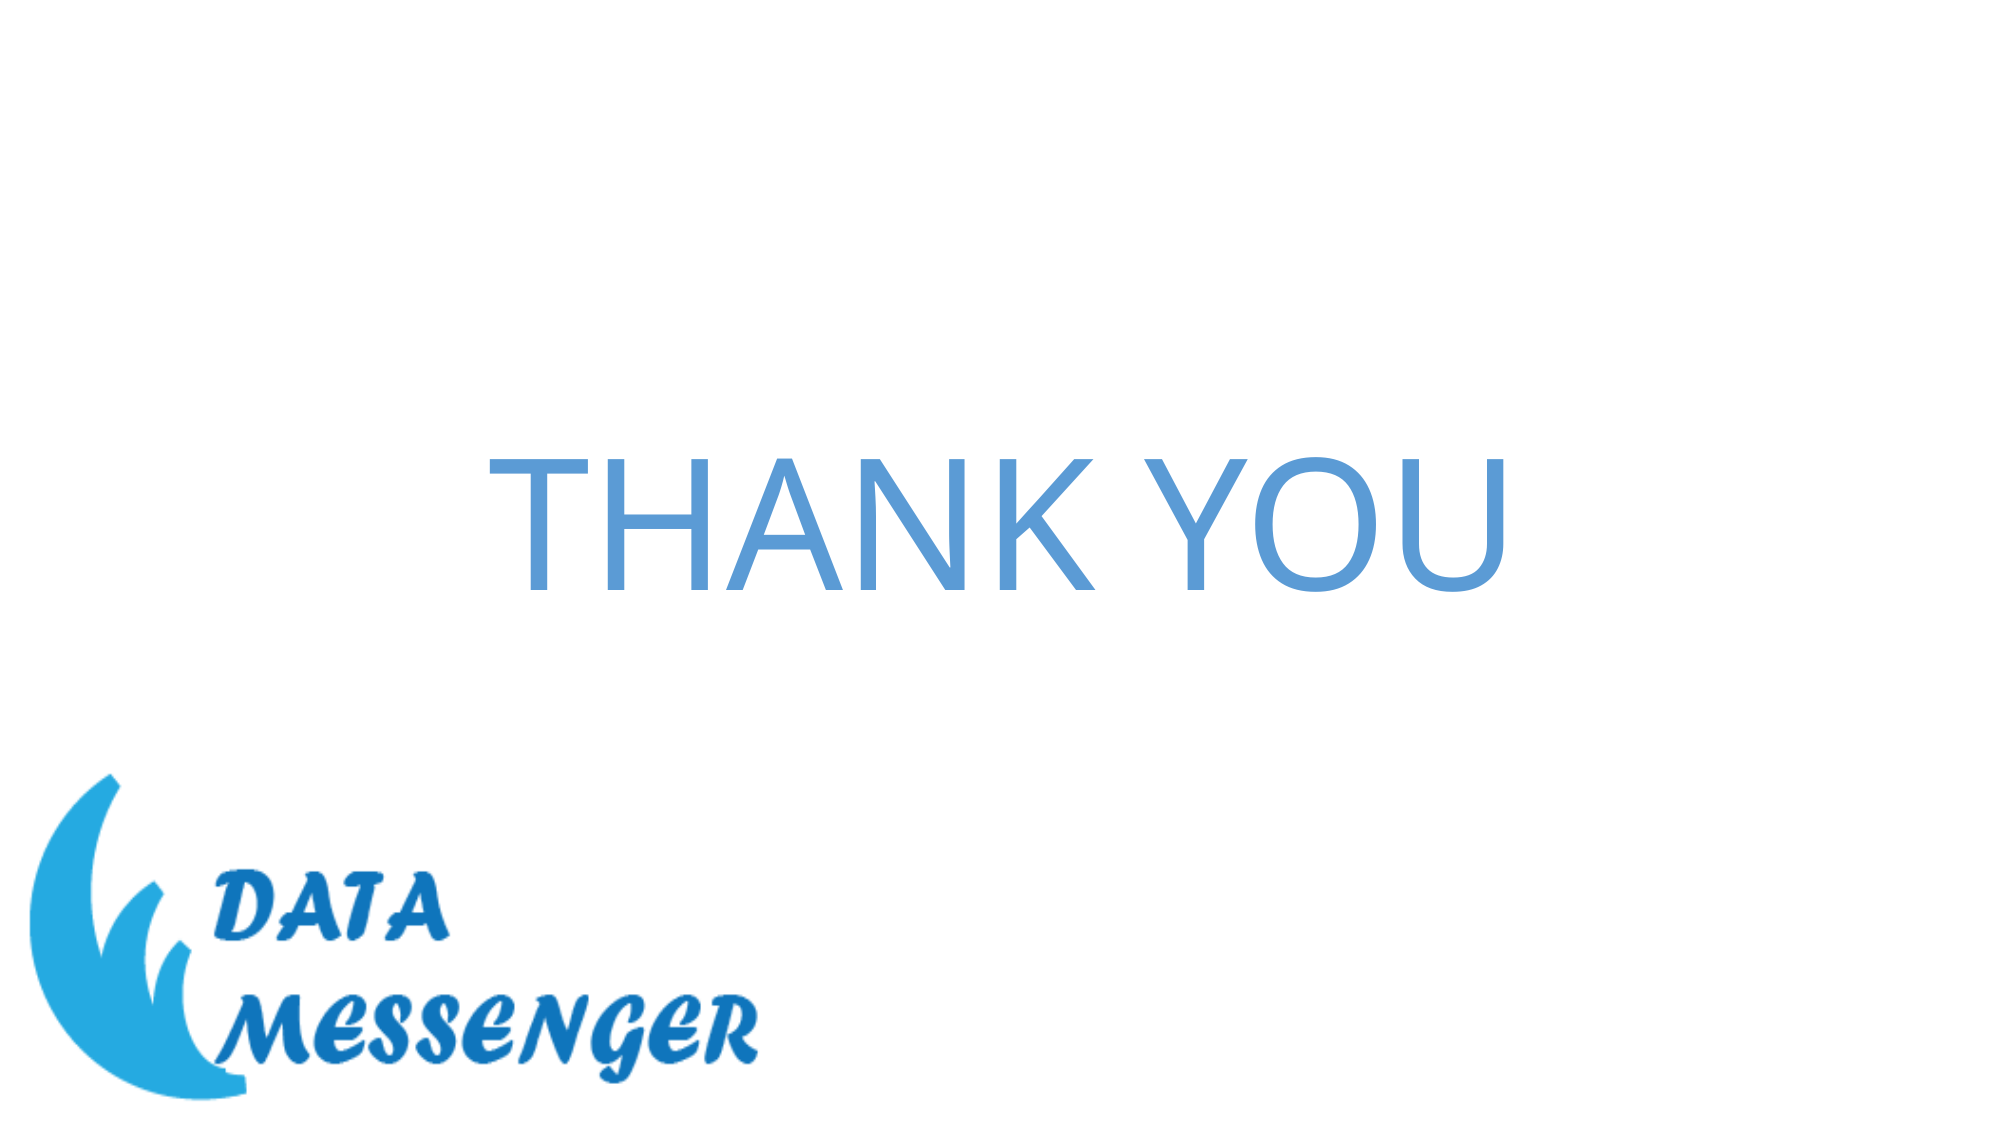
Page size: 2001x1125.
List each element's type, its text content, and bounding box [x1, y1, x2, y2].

picture [0, 738, 796, 1125]
text_box THANK YOU [474, 399, 1778, 634]
